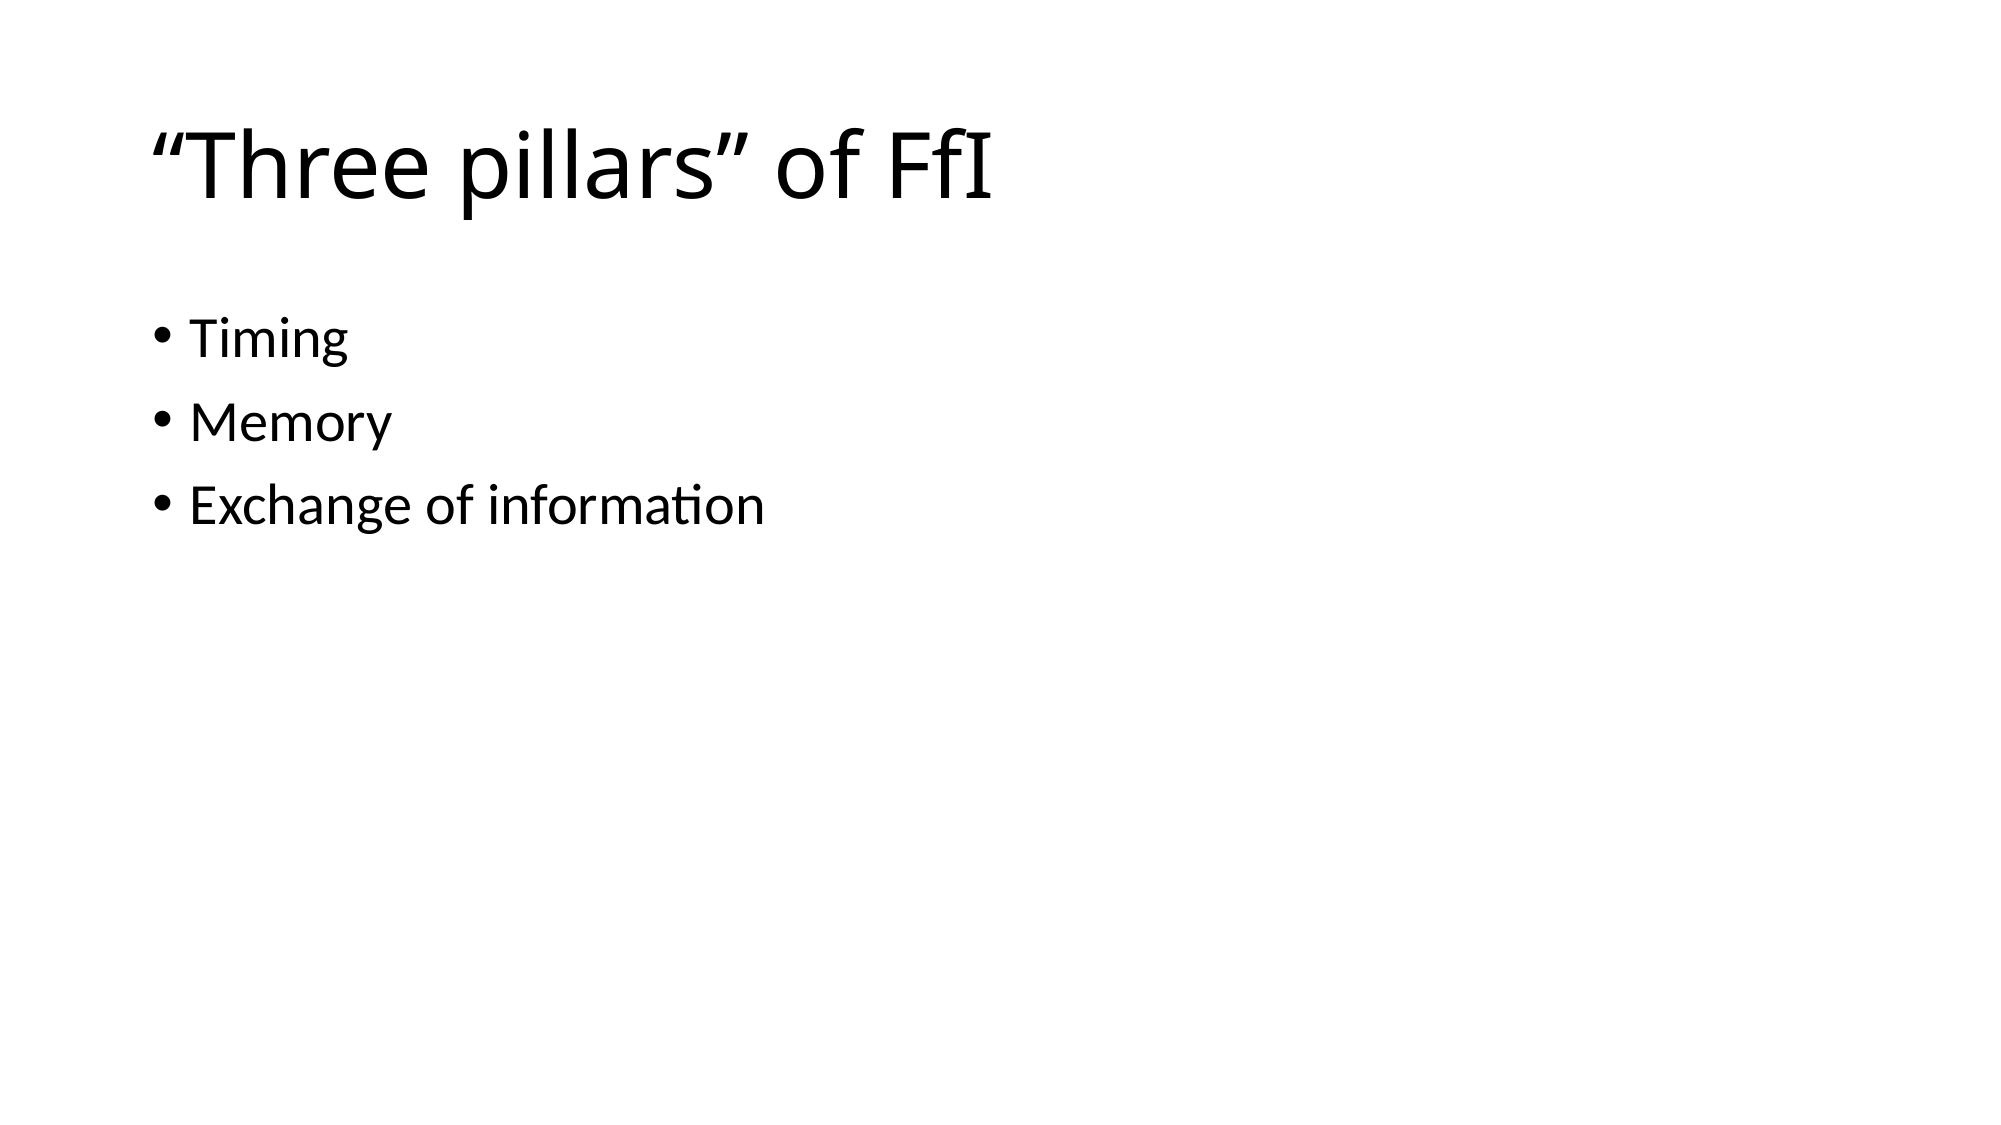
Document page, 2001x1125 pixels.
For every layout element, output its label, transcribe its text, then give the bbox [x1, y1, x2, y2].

list Timing Memory Exchange of information [137, 299, 1863, 1014]
title “Three pillars” of FfI [137, 59, 1863, 278]
